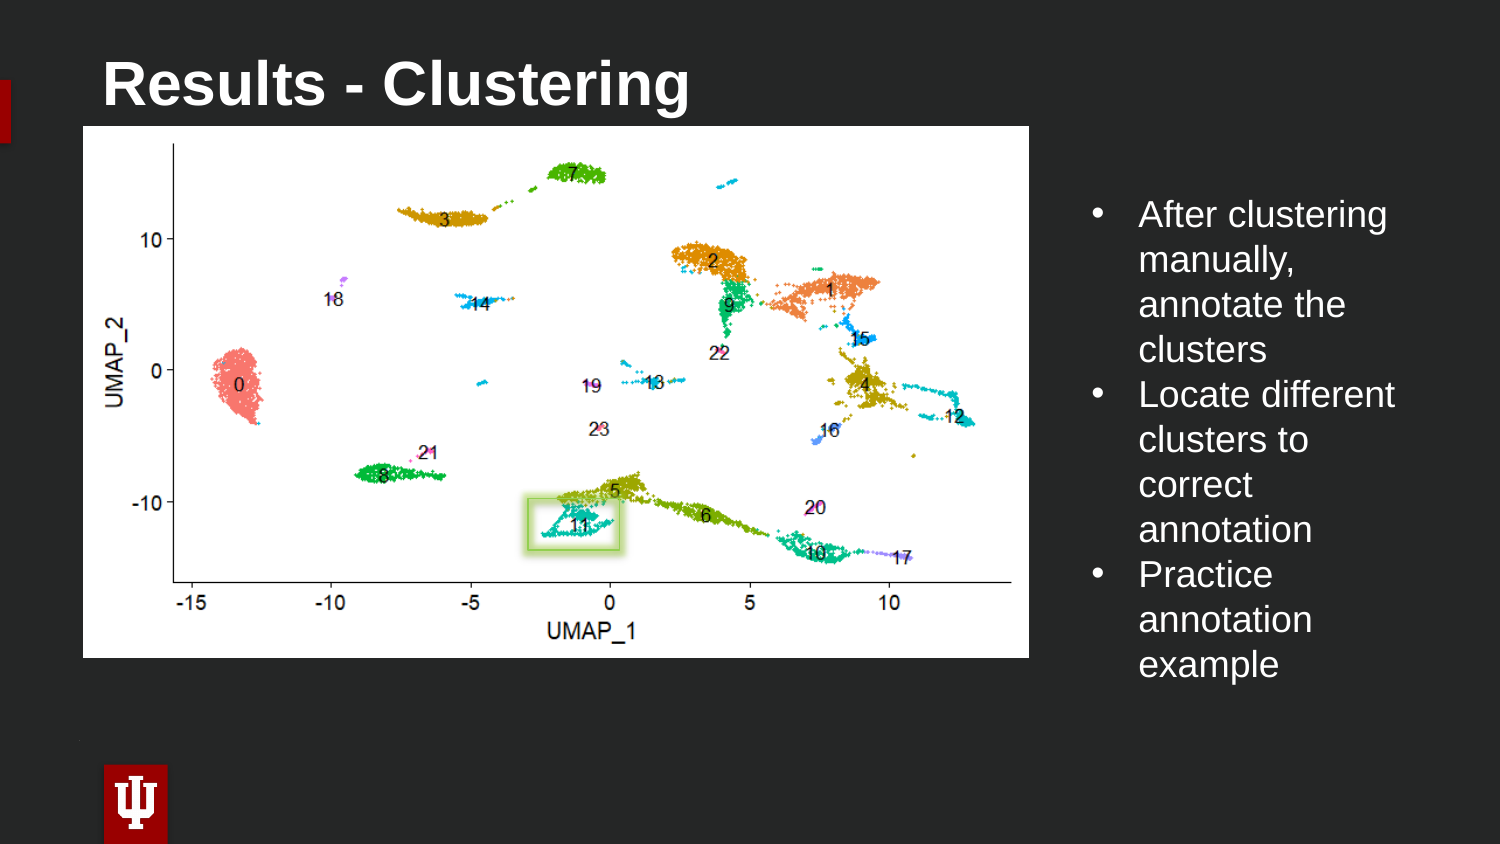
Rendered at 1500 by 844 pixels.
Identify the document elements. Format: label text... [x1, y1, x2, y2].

text_box After clustering manually, annotate the clusters Locate different clusters to correct annotation Practice annotation example [1076, 182, 1431, 693]
title Results - Clustering [86, 35, 961, 124]
picture [83, 126, 1029, 658]
picture [79, 740, 192, 844]
